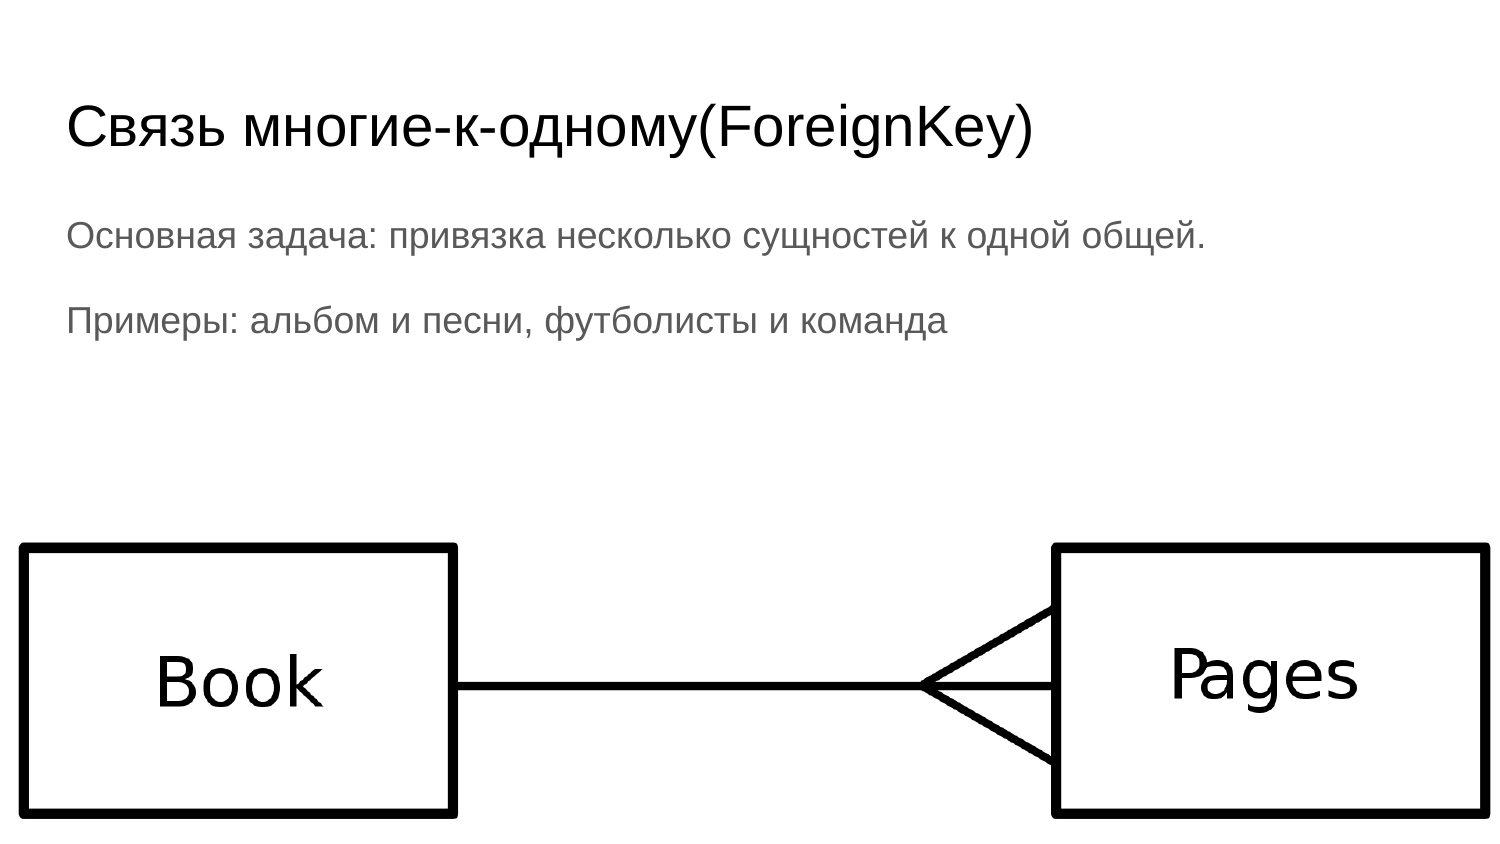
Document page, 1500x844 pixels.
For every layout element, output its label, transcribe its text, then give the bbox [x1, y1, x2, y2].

title Связь многие-к-одному(ForeignKey) [51, 72, 1449, 167]
picture [0, 510, 1500, 844]
list Основная задача: привязка несколько сущностей к одной общей. Примеры: альбом и песни, футболисты и команда [51, 189, 1449, 509]
